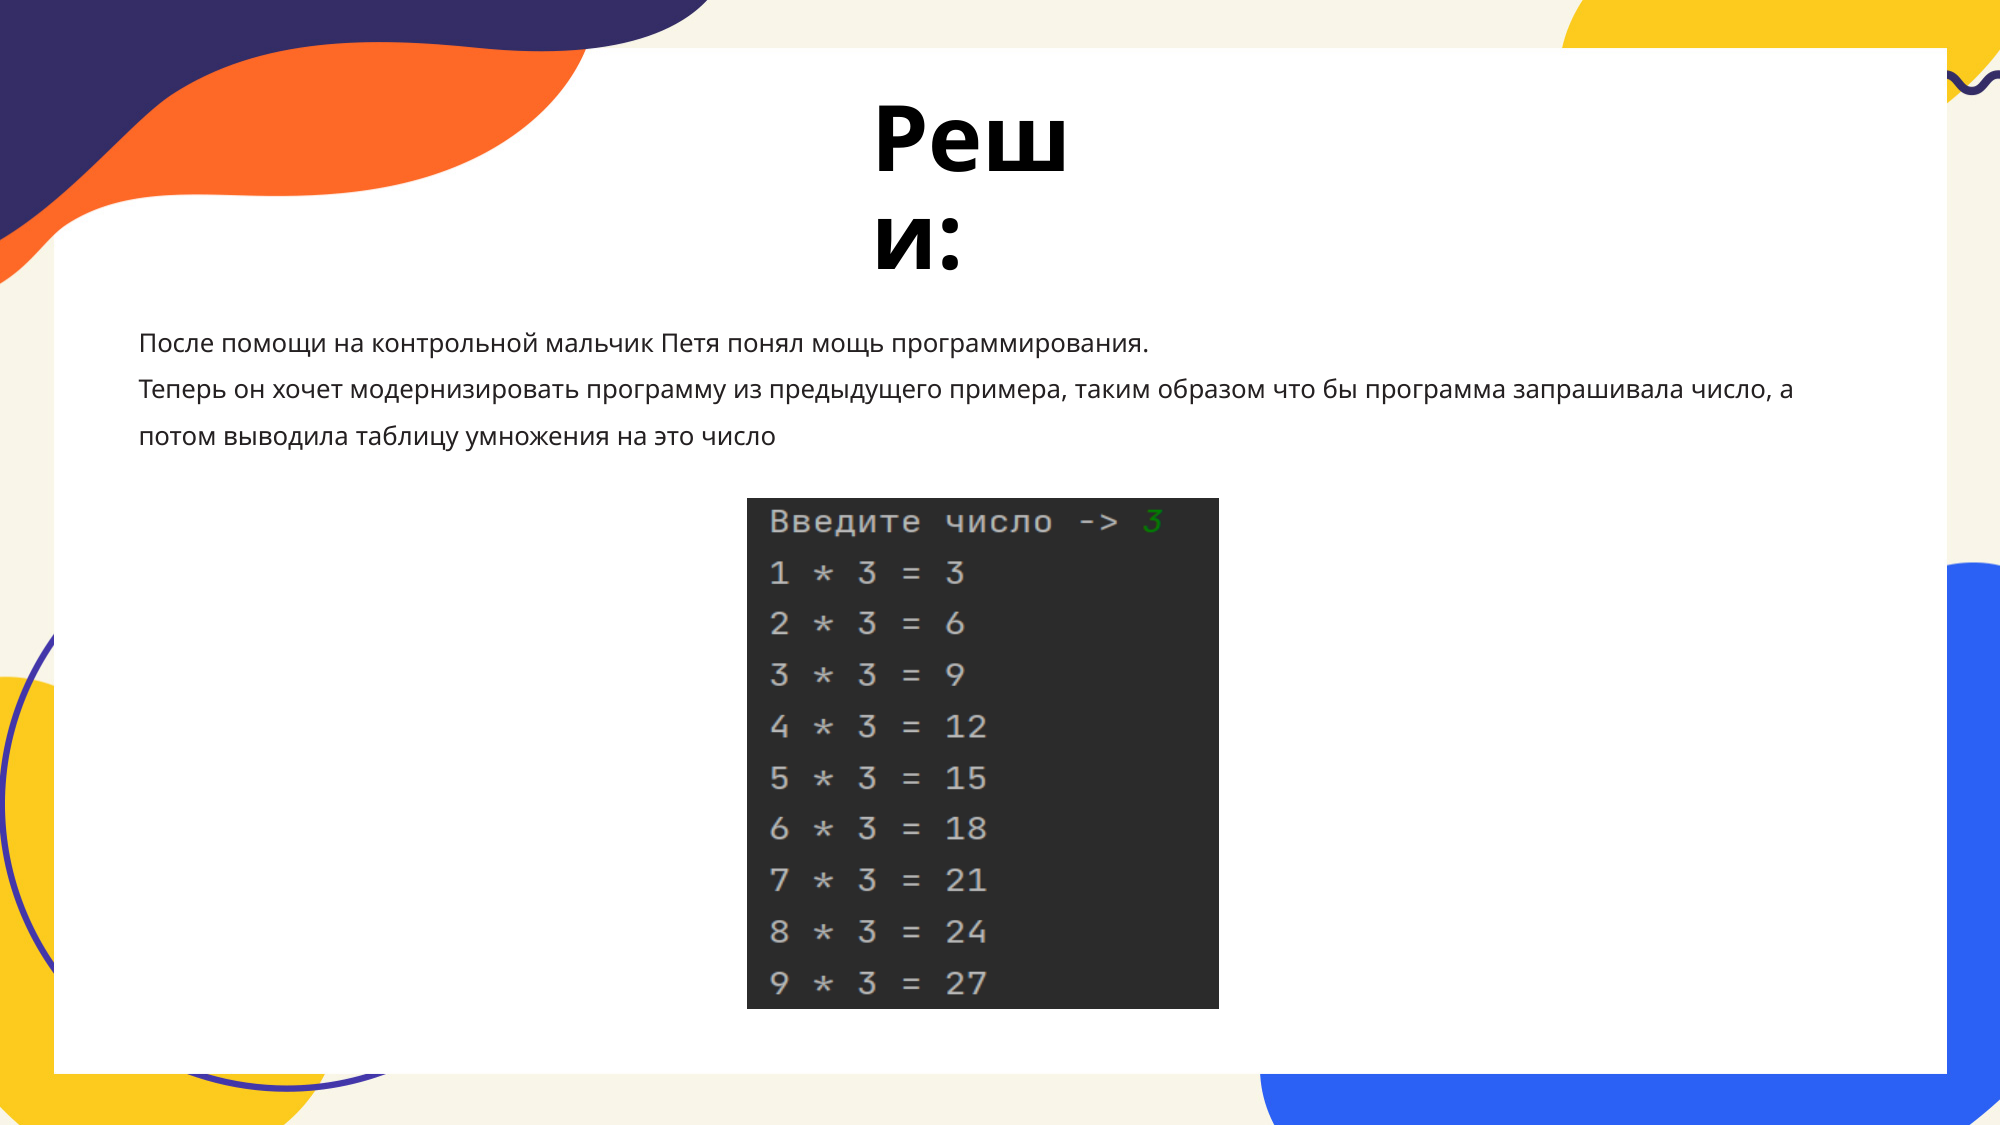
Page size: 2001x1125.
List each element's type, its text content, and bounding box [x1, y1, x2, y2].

picture [0, 0, 2000, 1125]
title Реши: [856, 82, 1144, 300]
list После помощи на контрольной мальчик Петя понял мощь программирования. Теперь он хочет модернизировать программу из предыдущего примера, таким образом что бы программа запрашивала число, а потом выводила таблицу умножения на это число [123, 303, 1877, 533]
